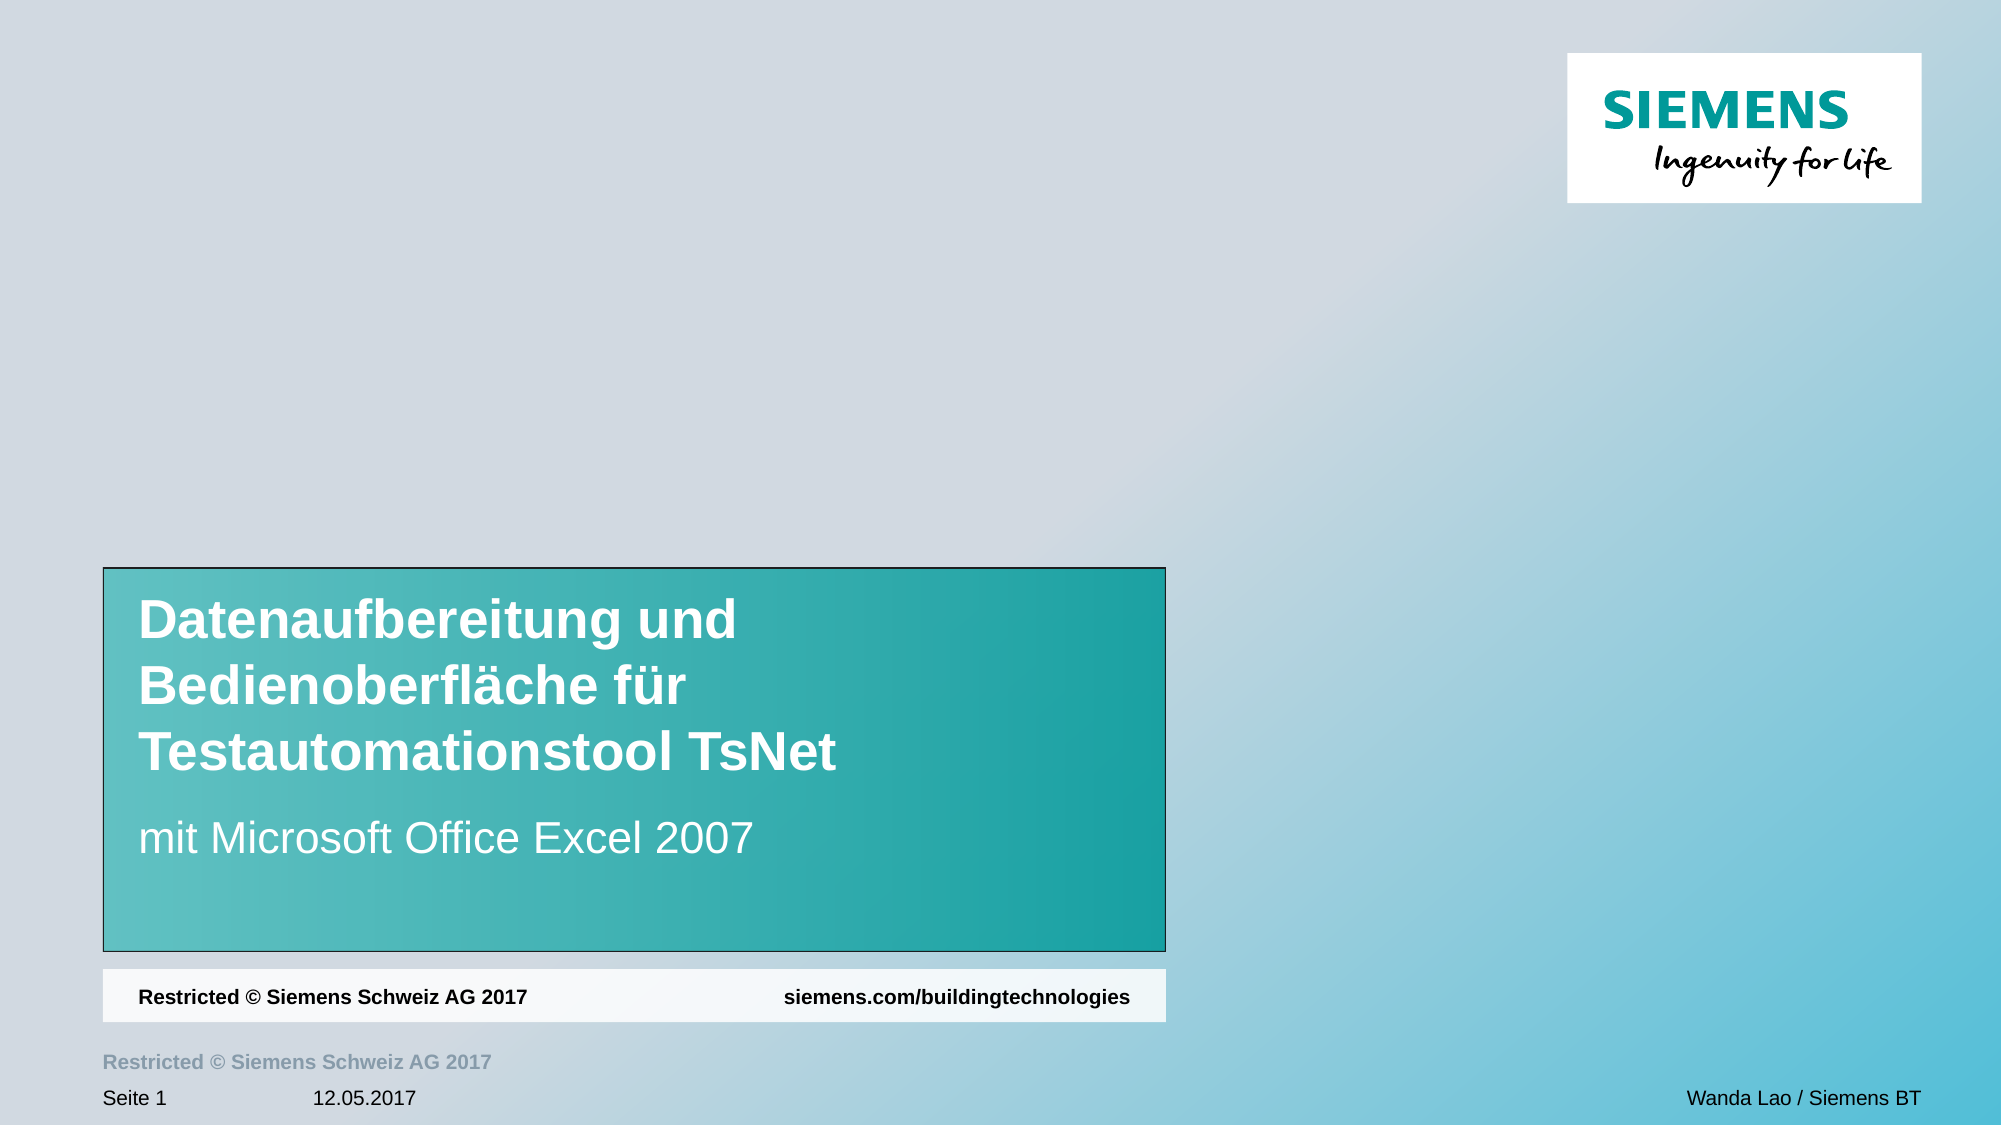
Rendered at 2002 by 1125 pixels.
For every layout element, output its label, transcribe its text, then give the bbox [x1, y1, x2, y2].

title Datenaufbereitung und Bedienoberfläche für Testautomationstool TsNet mit Microsoft Office Excel 2007 [102, 567, 1167, 953]
list Restricted © Siemens Schweiz AG 2017 [102, 968, 600, 1023]
list siemens.com/buildingtechnologies [600, 968, 1167, 1023]
